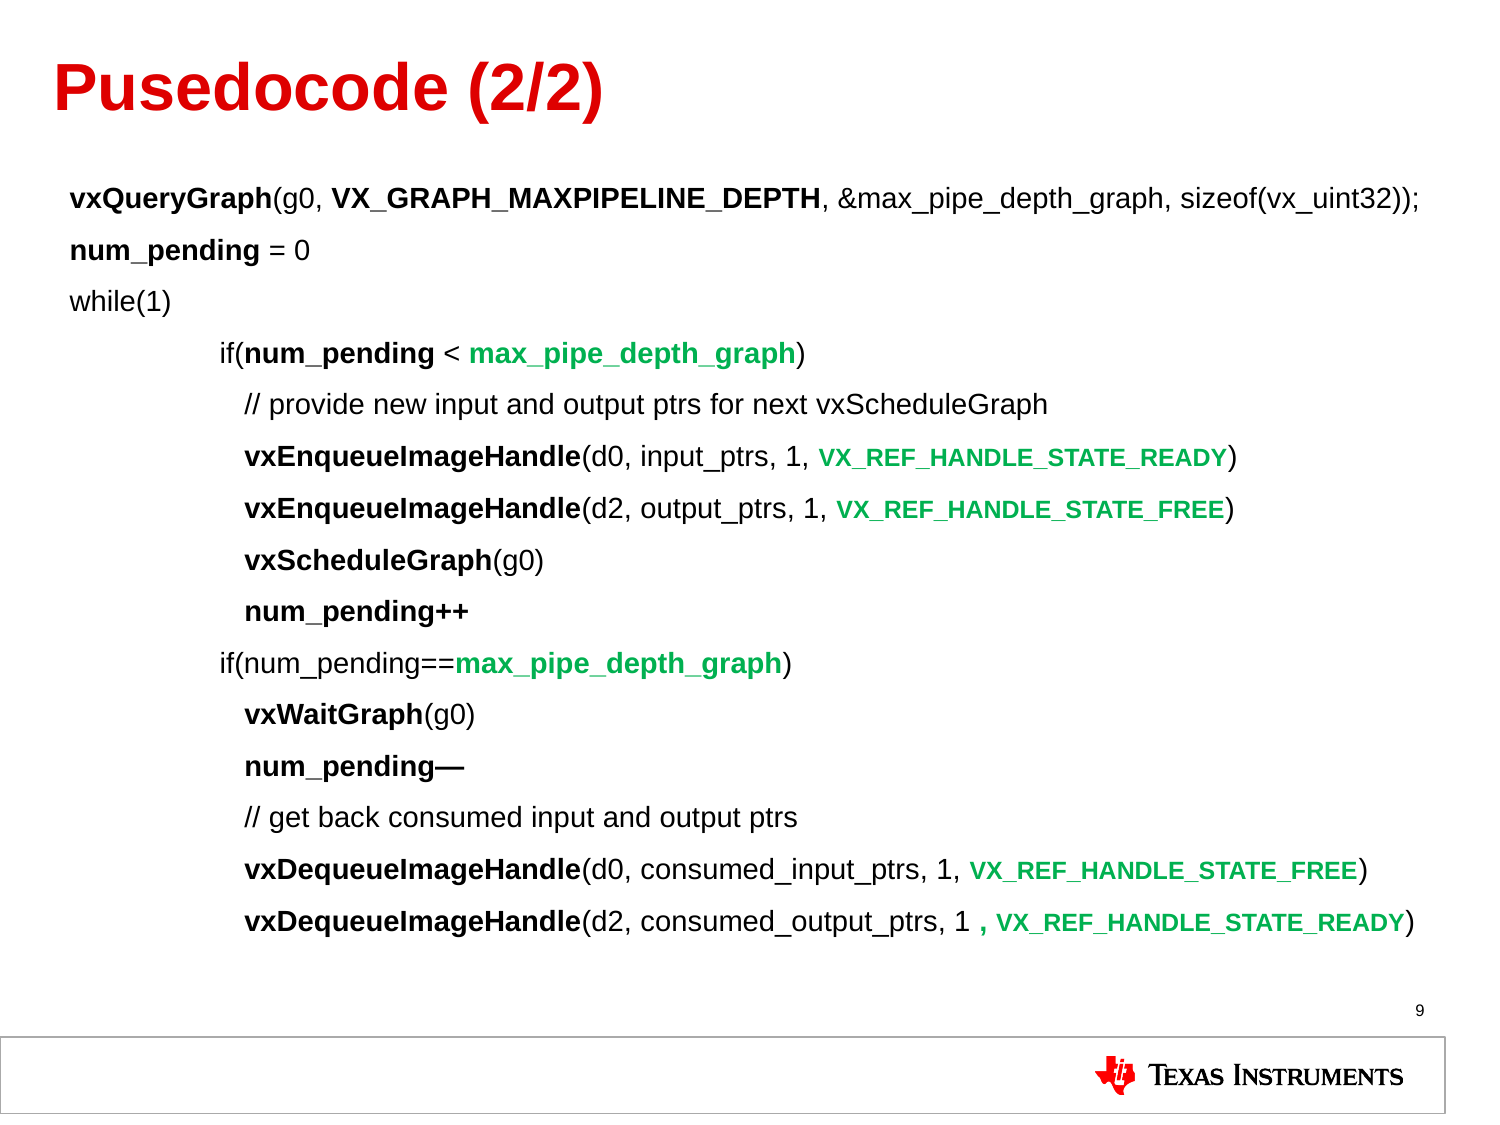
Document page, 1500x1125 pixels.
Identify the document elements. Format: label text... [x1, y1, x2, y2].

list vxQueryGraph(g0, VX_GRAPH_MAXPIPELINE_DEPTH, &max_pipe_depth_graph, sizeof(vx_uint32)); num_pending = 0 while(1) if(num_pending < max_pipe_depth_graph) // provide new input and output ptrs for next vxScheduleGraph vxEnqueueImageHandle(d0, input_ptrs, 1, VX_REF_HANDLE_STATE_READY) vxEnqueueImageHandle(d2, output_ptrs, 1, VX_REF_HANDLE_STATE_FREE) vxScheduleGraph(g0) num_pending++ if(num_pending==max_pipe_depth_graph) vxWaitGraph(g0) num_pending— // get back consumed input and output ptrs vxDequeueImageHandle(d0, consumed_input_ptrs, 1, VX_REF_HANDLE_STATE_FREE) vxDequeueImageHandle(d2, consumed_output_ptrs, 1 , VX_REF_HANDLE_STATE_READY) [54, 171, 1444, 984]
slide_number 9 [1089, 992, 1440, 1027]
picture [1095, 1056, 1403, 1095]
title Pusedocode (2/2) [37, 23, 1426, 158]
